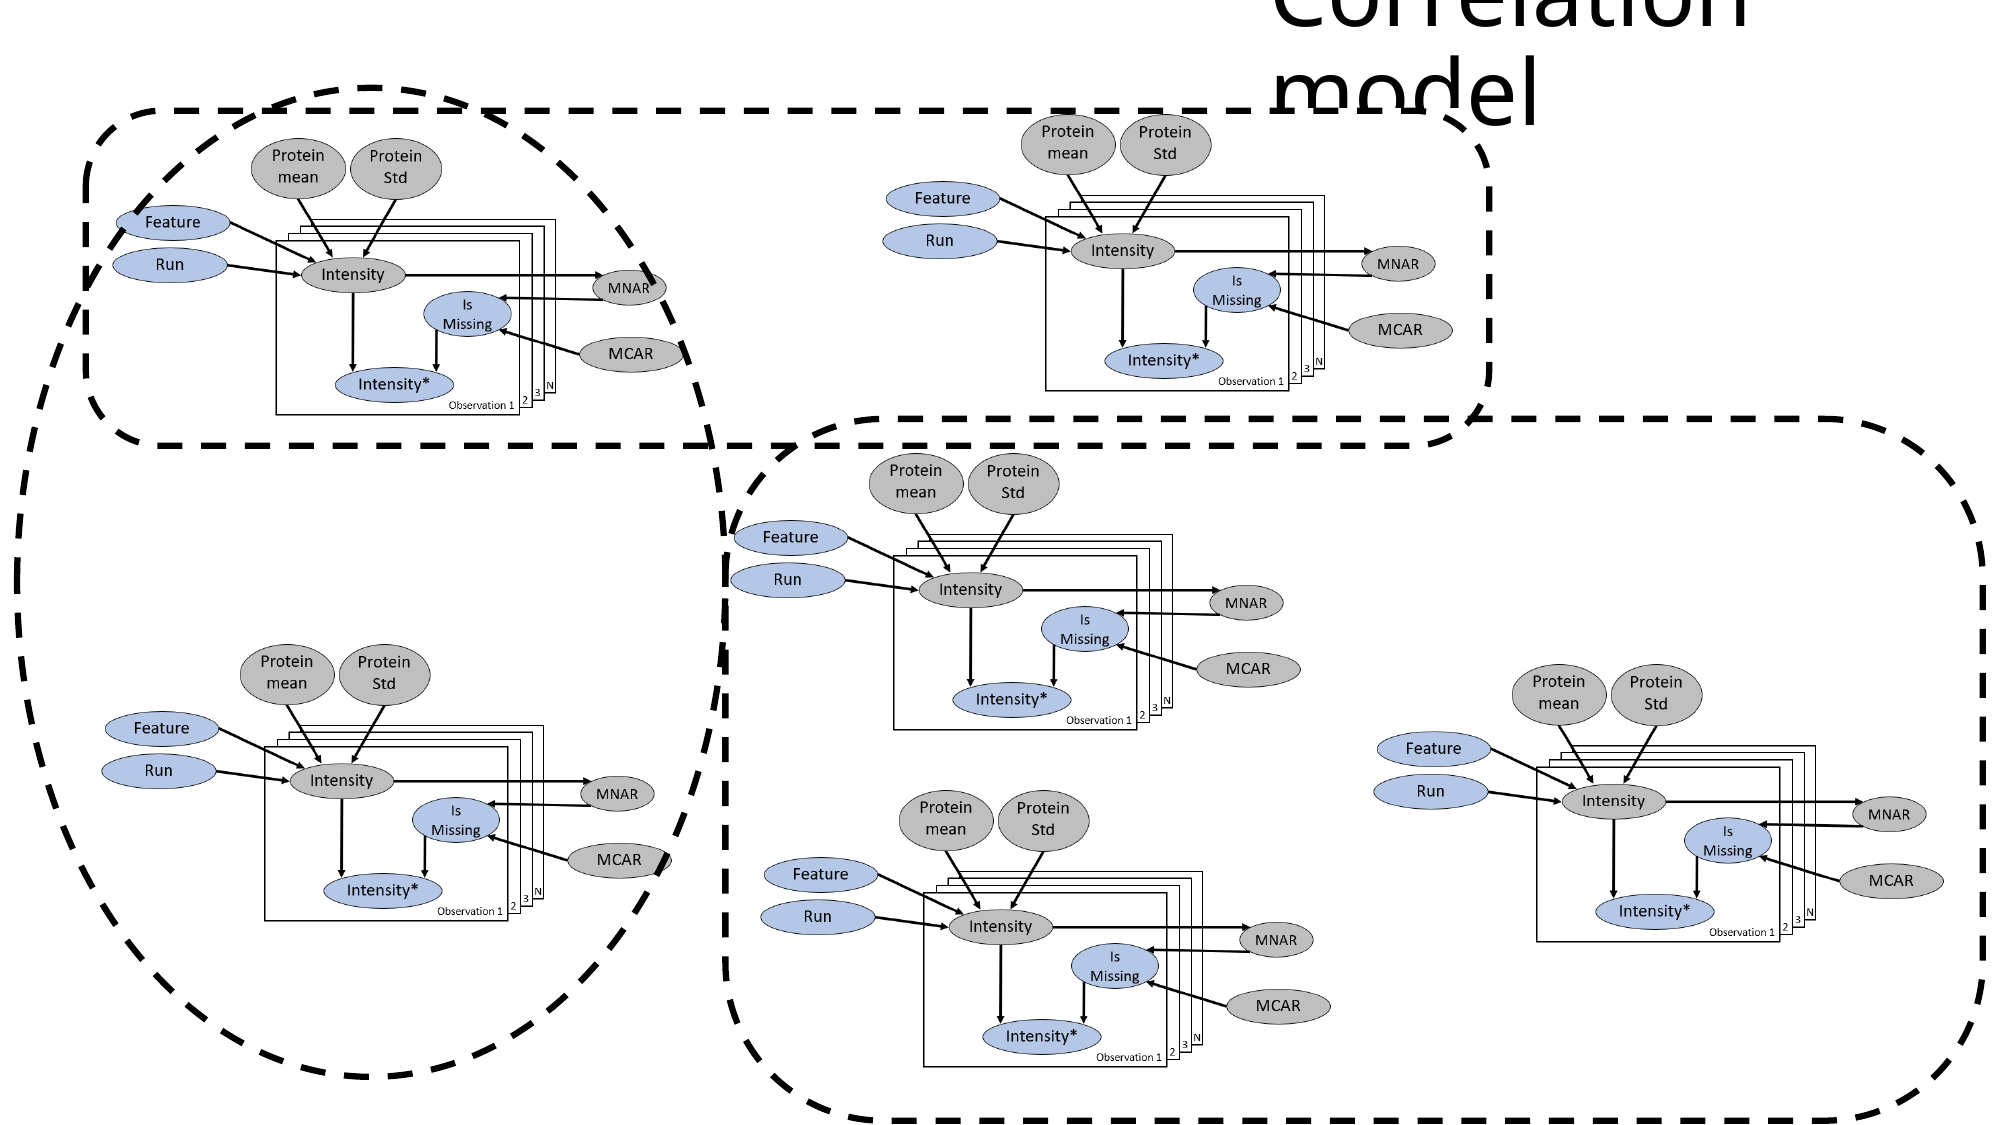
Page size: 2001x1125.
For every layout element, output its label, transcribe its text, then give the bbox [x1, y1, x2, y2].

picture [725, 447, 1309, 740]
picture [876, 108, 1461, 402]
picture [755, 784, 1339, 1077]
text_box [16, 293, 725, 896]
picture [107, 132, 691, 425]
text_box [266, 86, 476, 110]
text_box [724, 417, 1984, 1122]
picture [1368, 658, 1952, 952]
text_box [84, 109, 1491, 447]
text_box [118, 931, 624, 1078]
picture [96, 638, 680, 931]
title Correlation model [1254, 0, 2000, 112]
